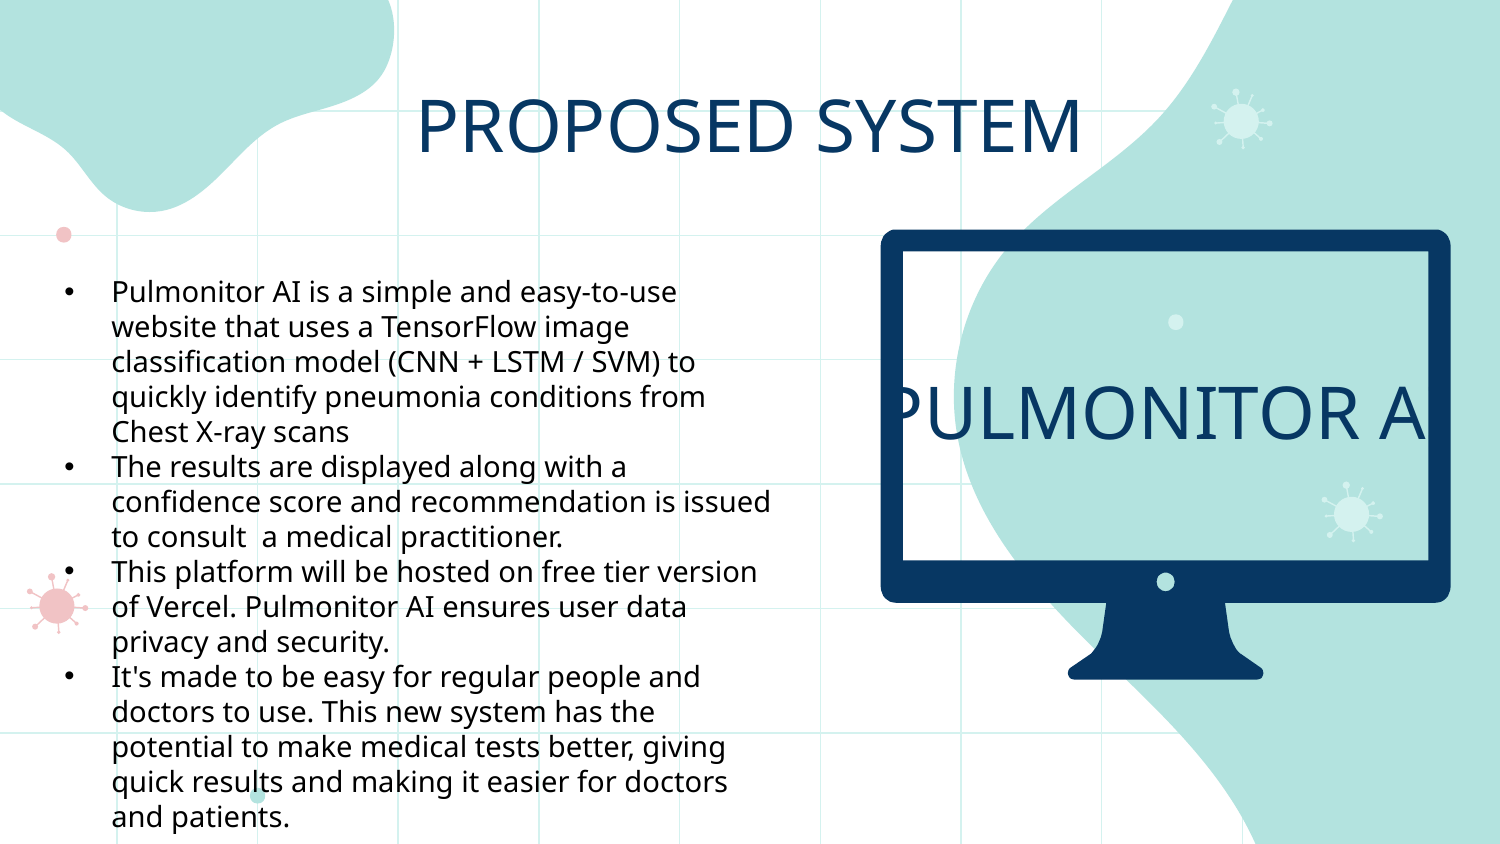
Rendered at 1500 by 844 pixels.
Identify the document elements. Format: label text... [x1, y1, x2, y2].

subtitle Pulmonitor AI is a simple and easy-to-use website that uses a TensorFlow image classification model (CNN + LSTM / SVM) to quickly identify pneumonia conditions from Chest X-ray scans The results are displayed along with a confidence score and recommendation is issued to consult a medical practitioner. This platform will be hosted on free tier version of Vercel. Pulmonitor AI ensures user data privacy and security. It's made to be easy for regular people and doctors to use. This new system has the potential to make medical tests better, giving quick results and making it easier for doctors and patients. [49, 258, 795, 780]
text_box PULMONITOR AI [792, 374, 1160, 469]
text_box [1165, 88, 1384, 543]
text_box [880, 469, 1451, 680]
title PROPOSED SYSTEM [377, 88, 1123, 183]
text_box [1387, 229, 1451, 374]
text_box PULMONITOR AI [1387, 374, 1500, 469]
text_box [880, 229, 1160, 374]
